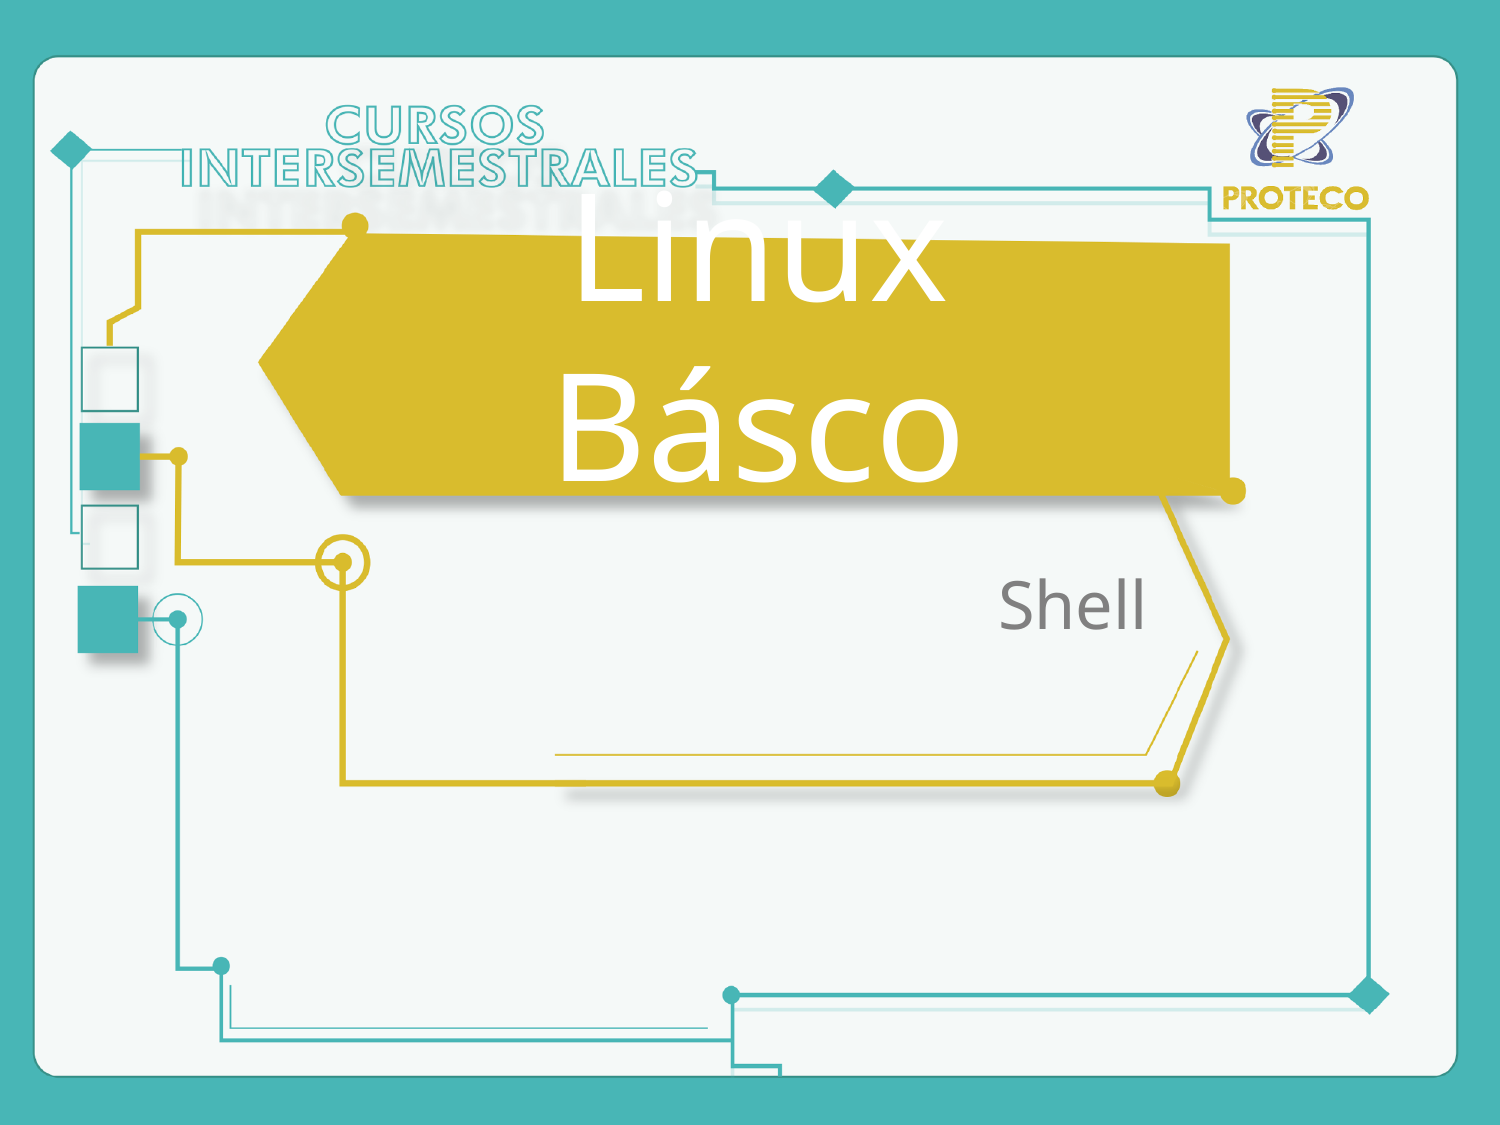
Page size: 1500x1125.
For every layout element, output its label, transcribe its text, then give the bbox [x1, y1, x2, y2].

text_box Linux Básco [325, 323, 1191, 520]
picture [0, 0, 1500, 1125]
text_box [394, 834, 1163, 1068]
text_box Shell [394, 564, 1163, 798]
